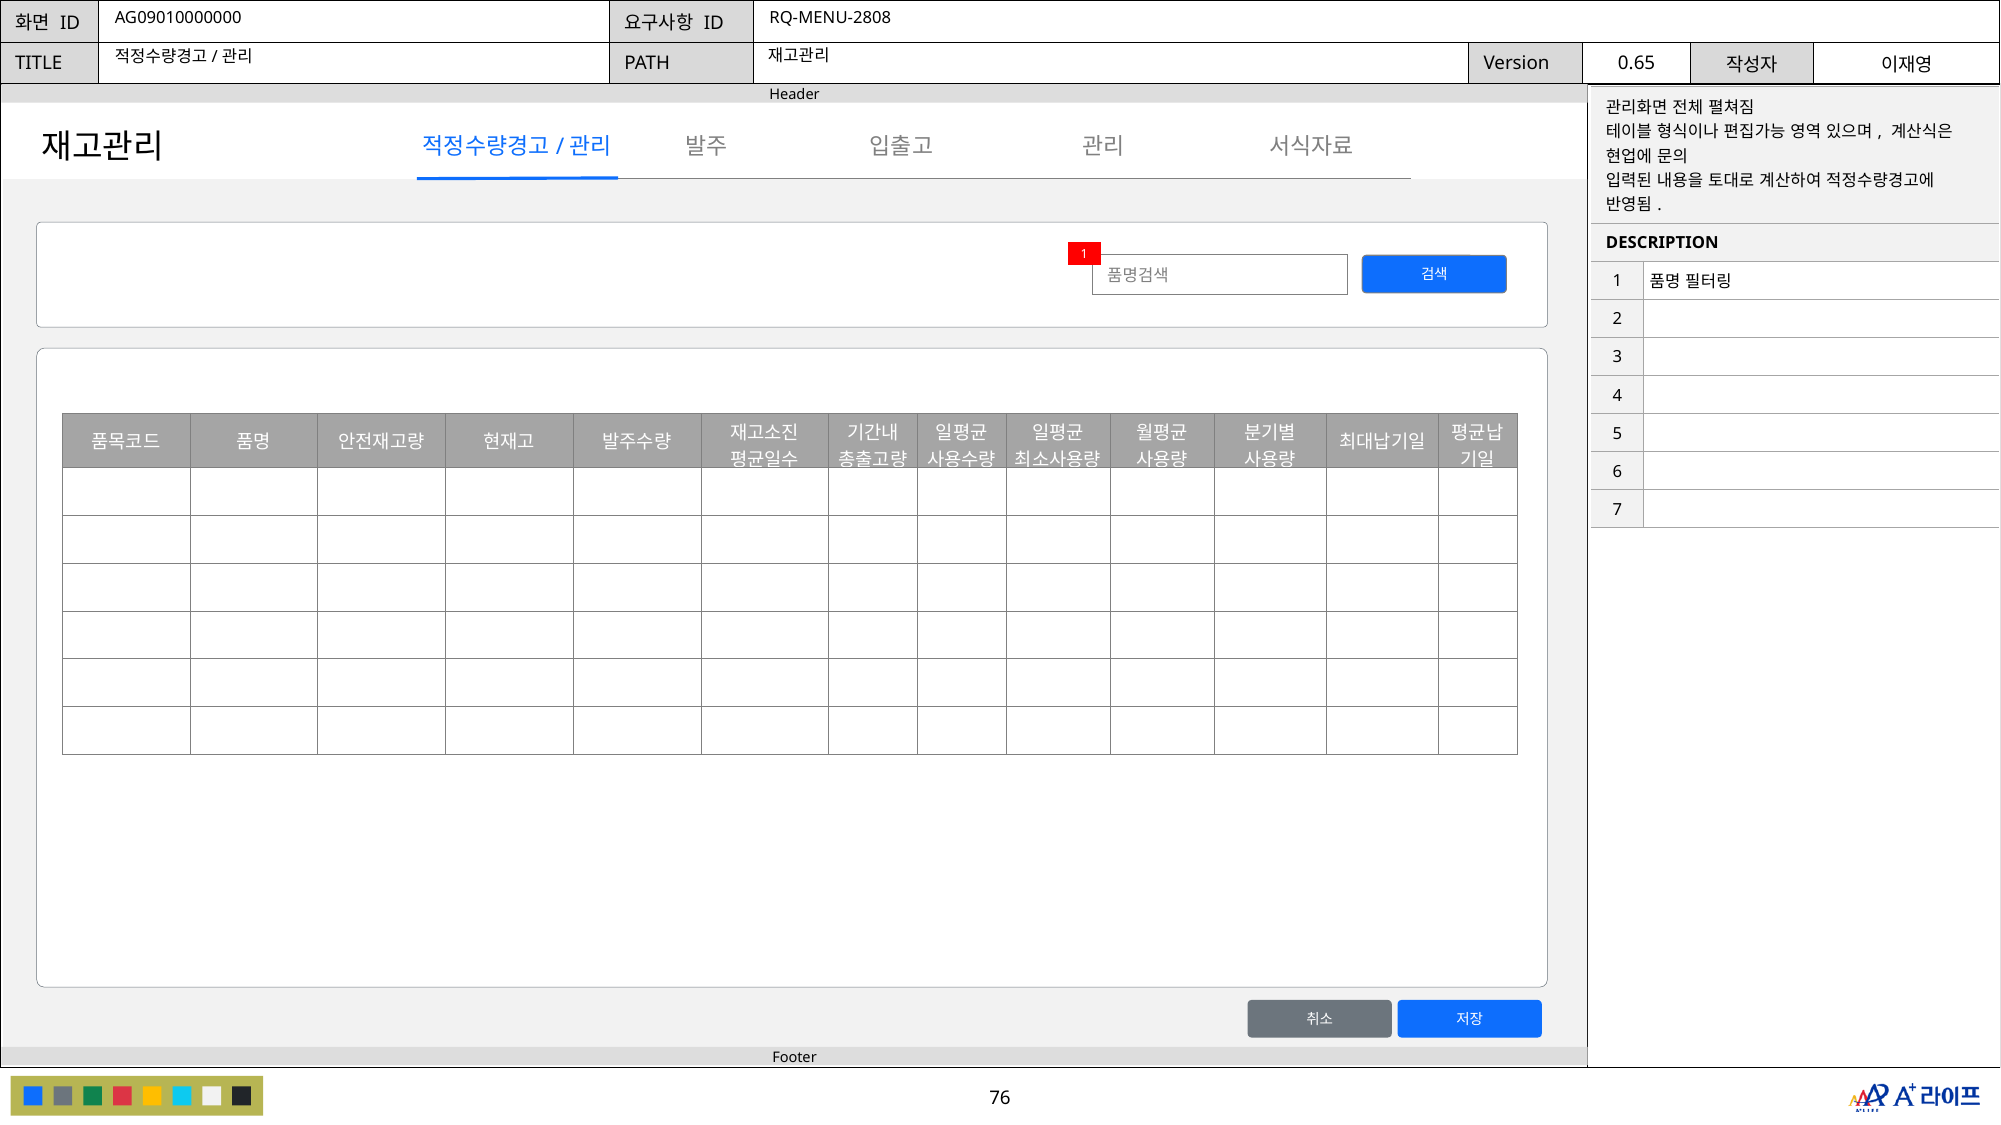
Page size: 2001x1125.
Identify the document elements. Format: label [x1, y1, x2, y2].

table_cell [1644, 490, 1999, 527]
table_cell [446, 564, 573, 611]
table_cell [1215, 707, 1326, 754]
table_cell [918, 468, 1006, 515]
table_cell [1439, 468, 1517, 515]
table_header [829, 414, 917, 467]
table_cell [1327, 707, 1438, 754]
table_header [918, 414, 1006, 467]
table_cell [702, 612, 828, 658]
table_cell [1591, 338, 1643, 375]
table_header [1327, 414, 1438, 467]
text_box [26, 117, 179, 172]
table_cell [1111, 707, 1214, 754]
text_box [670, 123, 743, 167]
table_cell [829, 516, 917, 563]
table_cell [446, 516, 573, 563]
table_cell [191, 612, 317, 658]
table_cell [1111, 516, 1214, 563]
table_cell [918, 516, 1006, 563]
table_cell [446, 707, 573, 754]
table_cell [1591, 452, 1643, 489]
table_cell [1591, 490, 1643, 527]
table_header [1439, 414, 1517, 467]
table_cell [1439, 612, 1517, 658]
table_cell [318, 468, 445, 515]
list [99, 1, 610, 37]
table_cell [1591, 414, 1643, 451]
text_box [855, 124, 949, 167]
table_header [191, 414, 317, 467]
table_cell [918, 659, 1006, 706]
table_cell [574, 516, 701, 563]
table_cell [1327, 612, 1438, 658]
table_cell [446, 659, 573, 706]
table_cell [1327, 564, 1438, 611]
table_cell [63, 468, 190, 515]
table_cell [918, 707, 1006, 754]
table_cell [1439, 707, 1517, 754]
table_cell [829, 612, 917, 658]
table_cell [1327, 659, 1438, 706]
table_cell [1007, 659, 1110, 706]
table_header [1591, 87, 1999, 223]
table_cell [1111, 659, 1214, 706]
table_cell [574, 659, 701, 706]
table_cell [1644, 338, 1999, 375]
table_cell [1007, 707, 1110, 754]
table_cell [1327, 516, 1438, 563]
table_cell [1591, 224, 1999, 261]
text_box [1067, 123, 1140, 167]
table_cell [1439, 659, 1517, 706]
table_cell [1007, 612, 1110, 658]
table_cell [318, 707, 445, 754]
table_header [1111, 414, 1214, 467]
list [754, 1, 1999, 37]
table_cell [1644, 262, 1999, 299]
table_cell [446, 612, 573, 658]
table_cell [1591, 262, 1643, 299]
table_cell [829, 659, 917, 706]
table_cell [1327, 468, 1438, 515]
table_cell [1215, 564, 1326, 611]
table_cell [63, 659, 190, 706]
text_box [1396, 998, 1543, 1039]
table_cell [1111, 612, 1214, 658]
table_cell [829, 707, 917, 754]
table_cell [702, 659, 828, 706]
table_cell [446, 468, 573, 515]
table_cell [191, 468, 317, 515]
table_cell [63, 516, 190, 563]
list [753, 39, 1465, 75]
table_cell [318, 516, 445, 563]
text_box [35, 347, 1549, 989]
table_cell [702, 564, 828, 611]
table_cell [829, 468, 917, 515]
text_box [35, 221, 1549, 329]
table_cell [1644, 376, 1999, 413]
table_cell [1215, 612, 1326, 658]
table_cell [191, 516, 317, 563]
table_header [702, 414, 828, 467]
table_cell [918, 564, 1006, 611]
table_cell [1644, 414, 1999, 451]
table_header [318, 414, 445, 467]
table_header [574, 414, 701, 467]
table_cell [918, 612, 1006, 658]
table_cell [1007, 516, 1110, 563]
table_cell [574, 468, 701, 515]
text_box [1254, 124, 1369, 167]
table_cell [1215, 516, 1326, 563]
table_cell [1007, 468, 1110, 515]
table_cell [1439, 564, 1517, 611]
table_cell [702, 468, 828, 515]
table_cell [191, 707, 317, 754]
table_cell [702, 707, 828, 754]
text_box [408, 124, 627, 167]
table_cell [574, 564, 701, 611]
table_cell [63, 612, 190, 658]
table_header [63, 414, 190, 467]
table_cell [829, 564, 917, 611]
table_cell [191, 564, 317, 611]
table_header [1215, 414, 1326, 467]
table_cell [574, 707, 701, 754]
text_box [1246, 998, 1393, 1039]
table_cell [1439, 516, 1517, 563]
table_cell [1591, 376, 1643, 413]
table_cell [1111, 468, 1214, 515]
list [99, 41, 607, 72]
table_cell [1644, 452, 1999, 489]
table_cell [1644, 300, 1999, 337]
picture [1848, 1083, 1980, 1112]
table_cell [318, 659, 445, 706]
table_cell [63, 564, 190, 611]
table_cell [1591, 300, 1643, 337]
table_cell [1215, 659, 1326, 706]
table_cell [1215, 468, 1326, 515]
table_cell [574, 612, 701, 658]
table_cell [318, 564, 445, 611]
table_header [1007, 414, 1110, 467]
table_cell [1007, 564, 1110, 611]
table_cell [1111, 564, 1214, 611]
table_cell [318, 612, 445, 658]
table_cell [63, 707, 190, 754]
table_cell [191, 659, 317, 706]
table_cell [702, 516, 828, 563]
table_header [446, 414, 573, 467]
